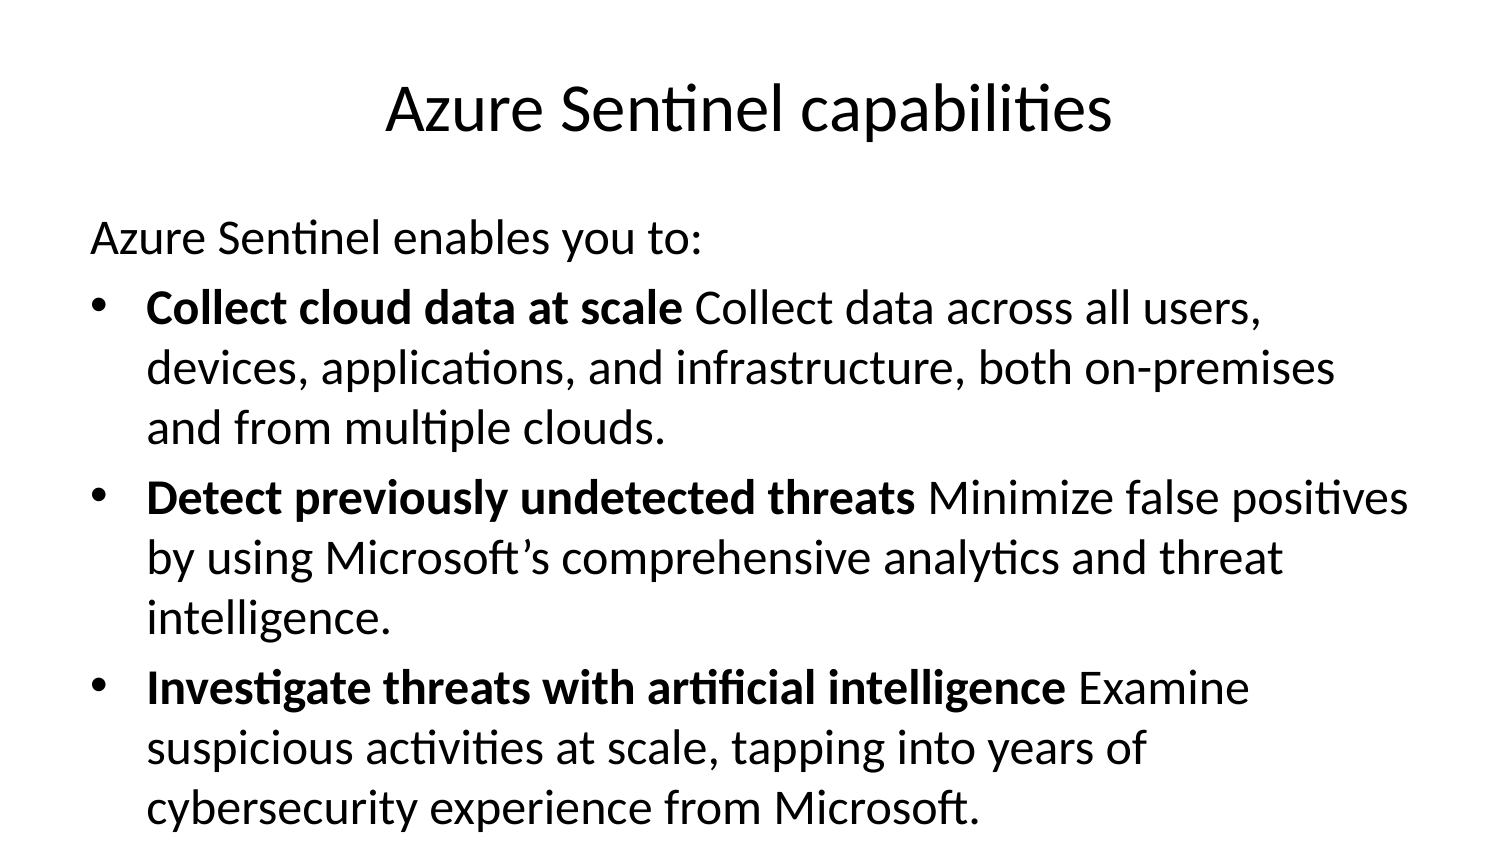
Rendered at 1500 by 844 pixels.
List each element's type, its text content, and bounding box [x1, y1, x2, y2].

title Azure Sentinel capabilities [75, 33, 1425, 175]
list Azure Sentinel enables you to: Collect cloud data at scale Collect data across all users, devices, applications, and infrastructure, both on-premises and from multiple clouds. Detect previously undetected threats Minimize false positives by using Microsoft’s comprehensive analytics and threat intelligence. Investigate threats with artificial intelligence Examine suspicious activities at scale, tapping into years of cybersecurity experience from Microsoft. Respond to incidents rapidly Use built-in orchestration and automation of common tasks. [75, 196, 1425, 754]
